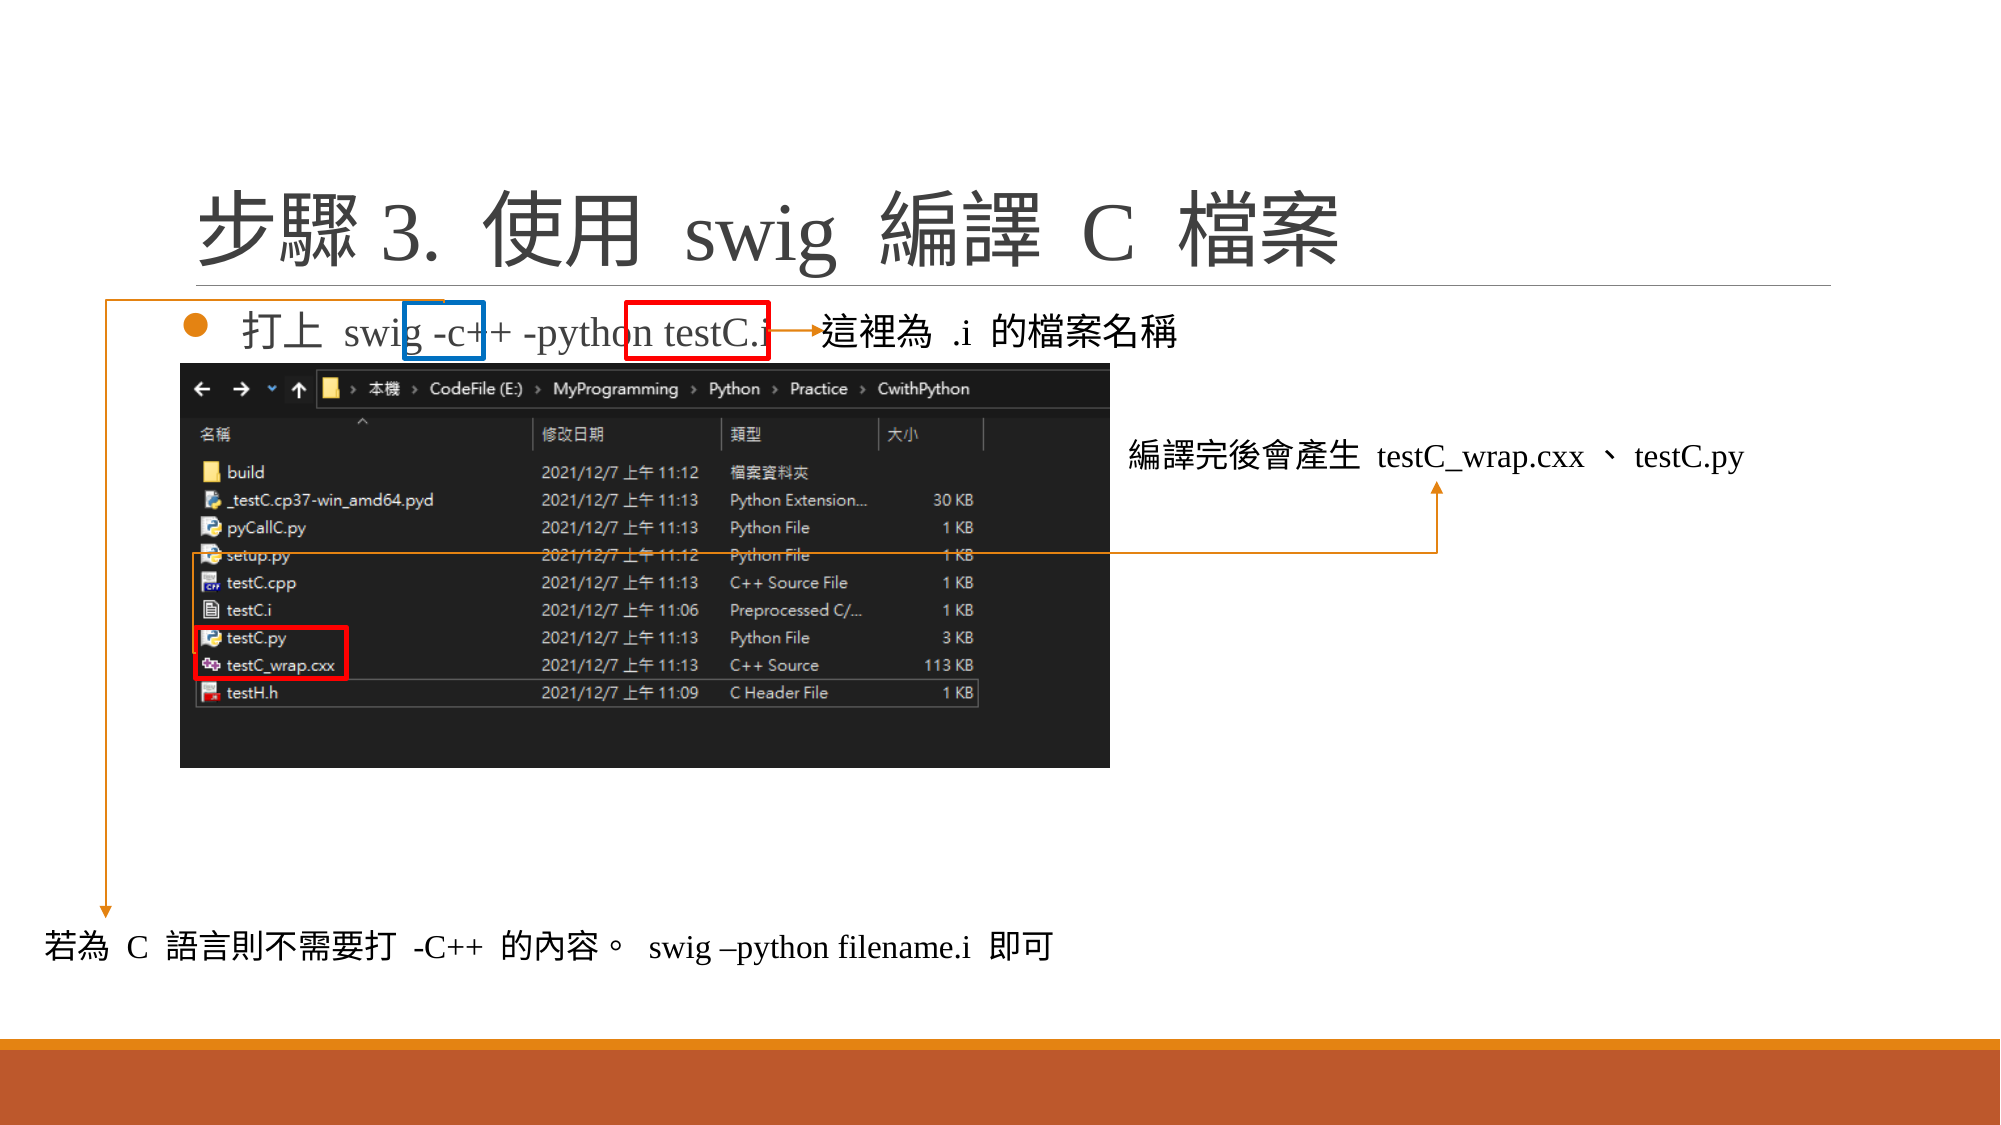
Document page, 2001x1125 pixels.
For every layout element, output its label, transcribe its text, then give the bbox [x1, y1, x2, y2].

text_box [592, 481, 1438, 654]
text_box [625, 301, 769, 359]
text_box 編譯完後會產生 testC_wrap.cxx、testC.py [1117, 426, 1760, 482]
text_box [0, 440, 584, 781]
title 步驟3. 使用 swig 編譯 C 檔案 [180, 47, 1830, 285]
text_box 這裡為 .i 的檔案名稱 [807, 300, 1193, 360]
picture [584, 654, 1111, 769]
text_box [403, 301, 485, 359]
text_box 若為 C 語言則不需要打 -C++ 的內容。 swig –python filename.i 即可 [30, 918, 1070, 973]
list 打上 swig -c++ -python testC.i [180, 302, 1884, 963]
picture [179, 362, 1111, 481]
